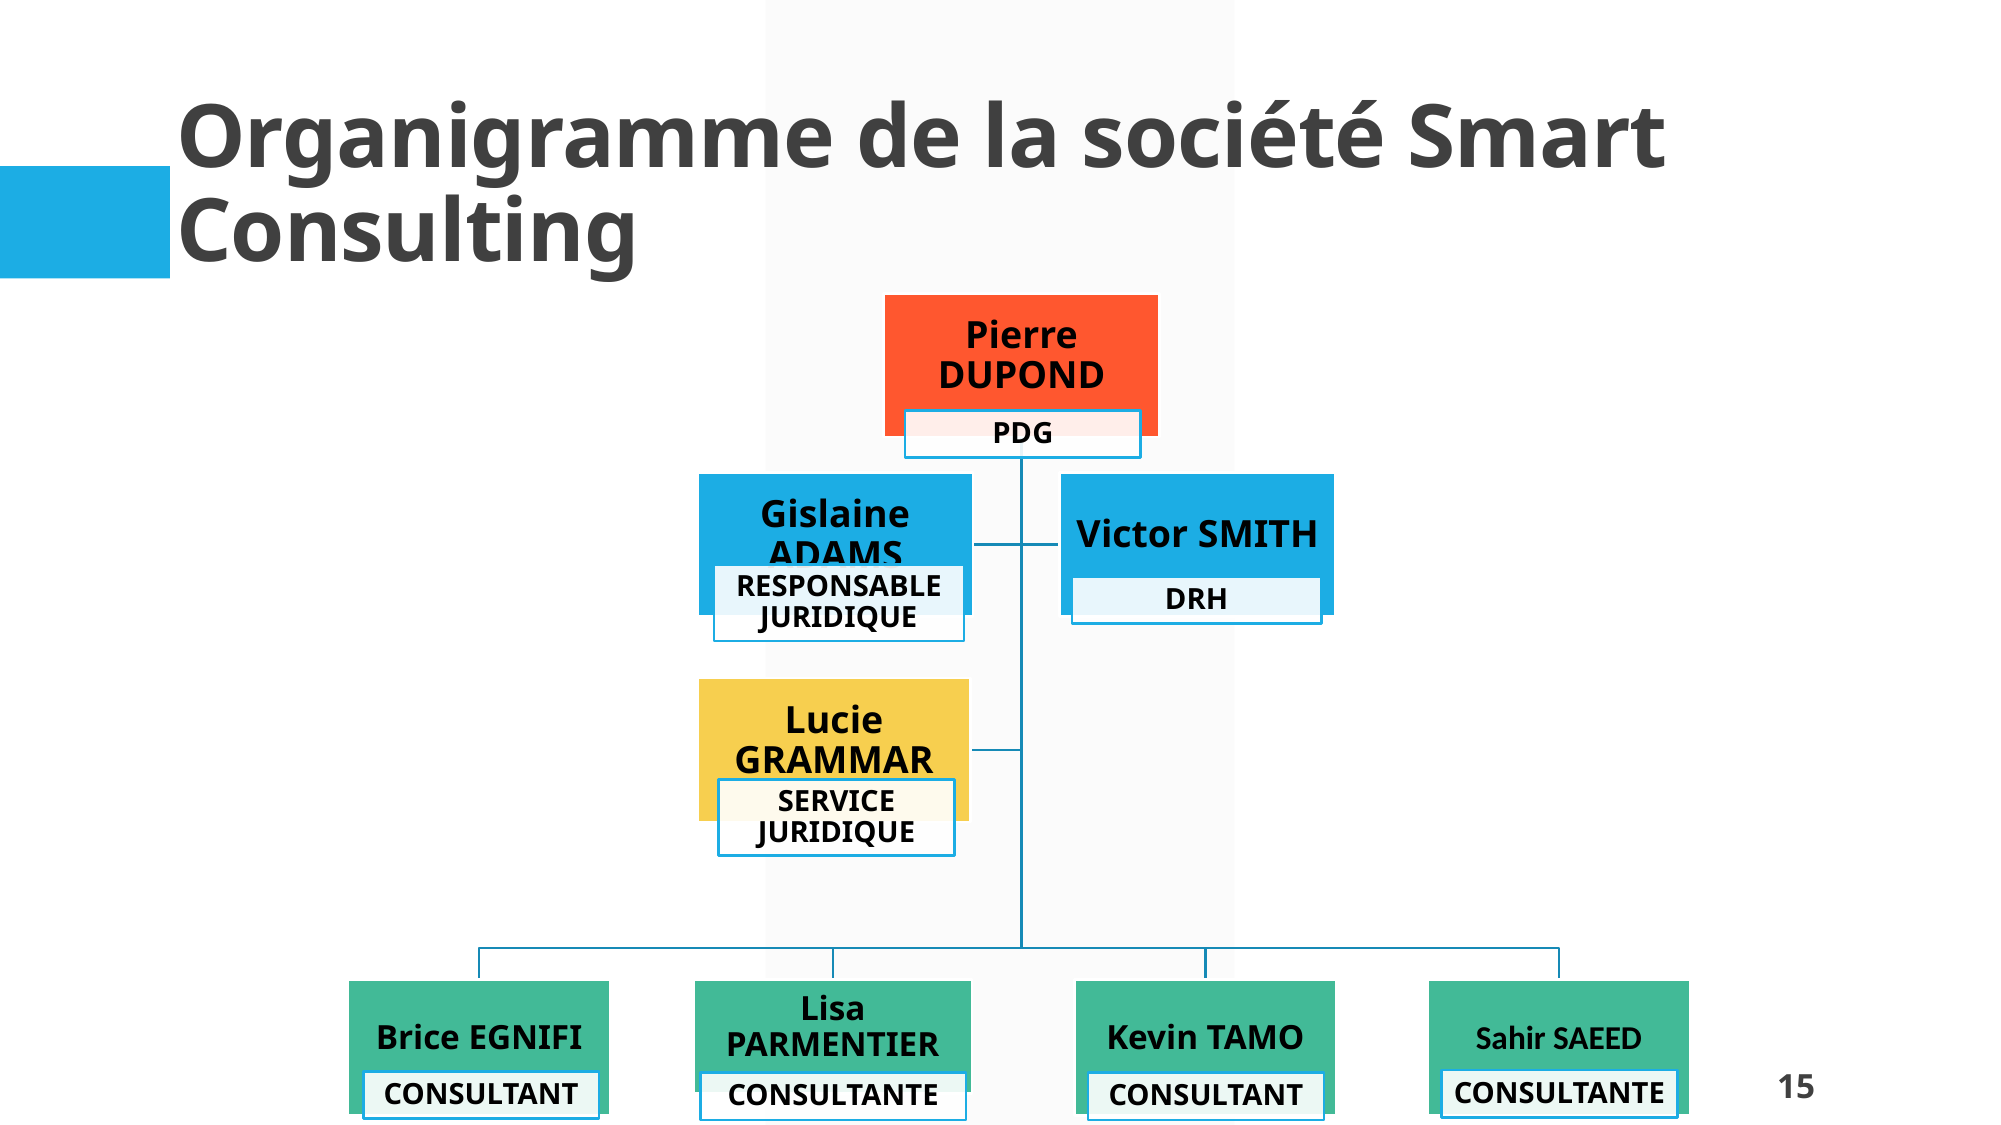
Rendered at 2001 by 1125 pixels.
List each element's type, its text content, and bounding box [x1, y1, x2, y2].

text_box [124, 292, 1938, 1125]
title Organigramme de la société Smart Consulting [161, 50, 2000, 289]
